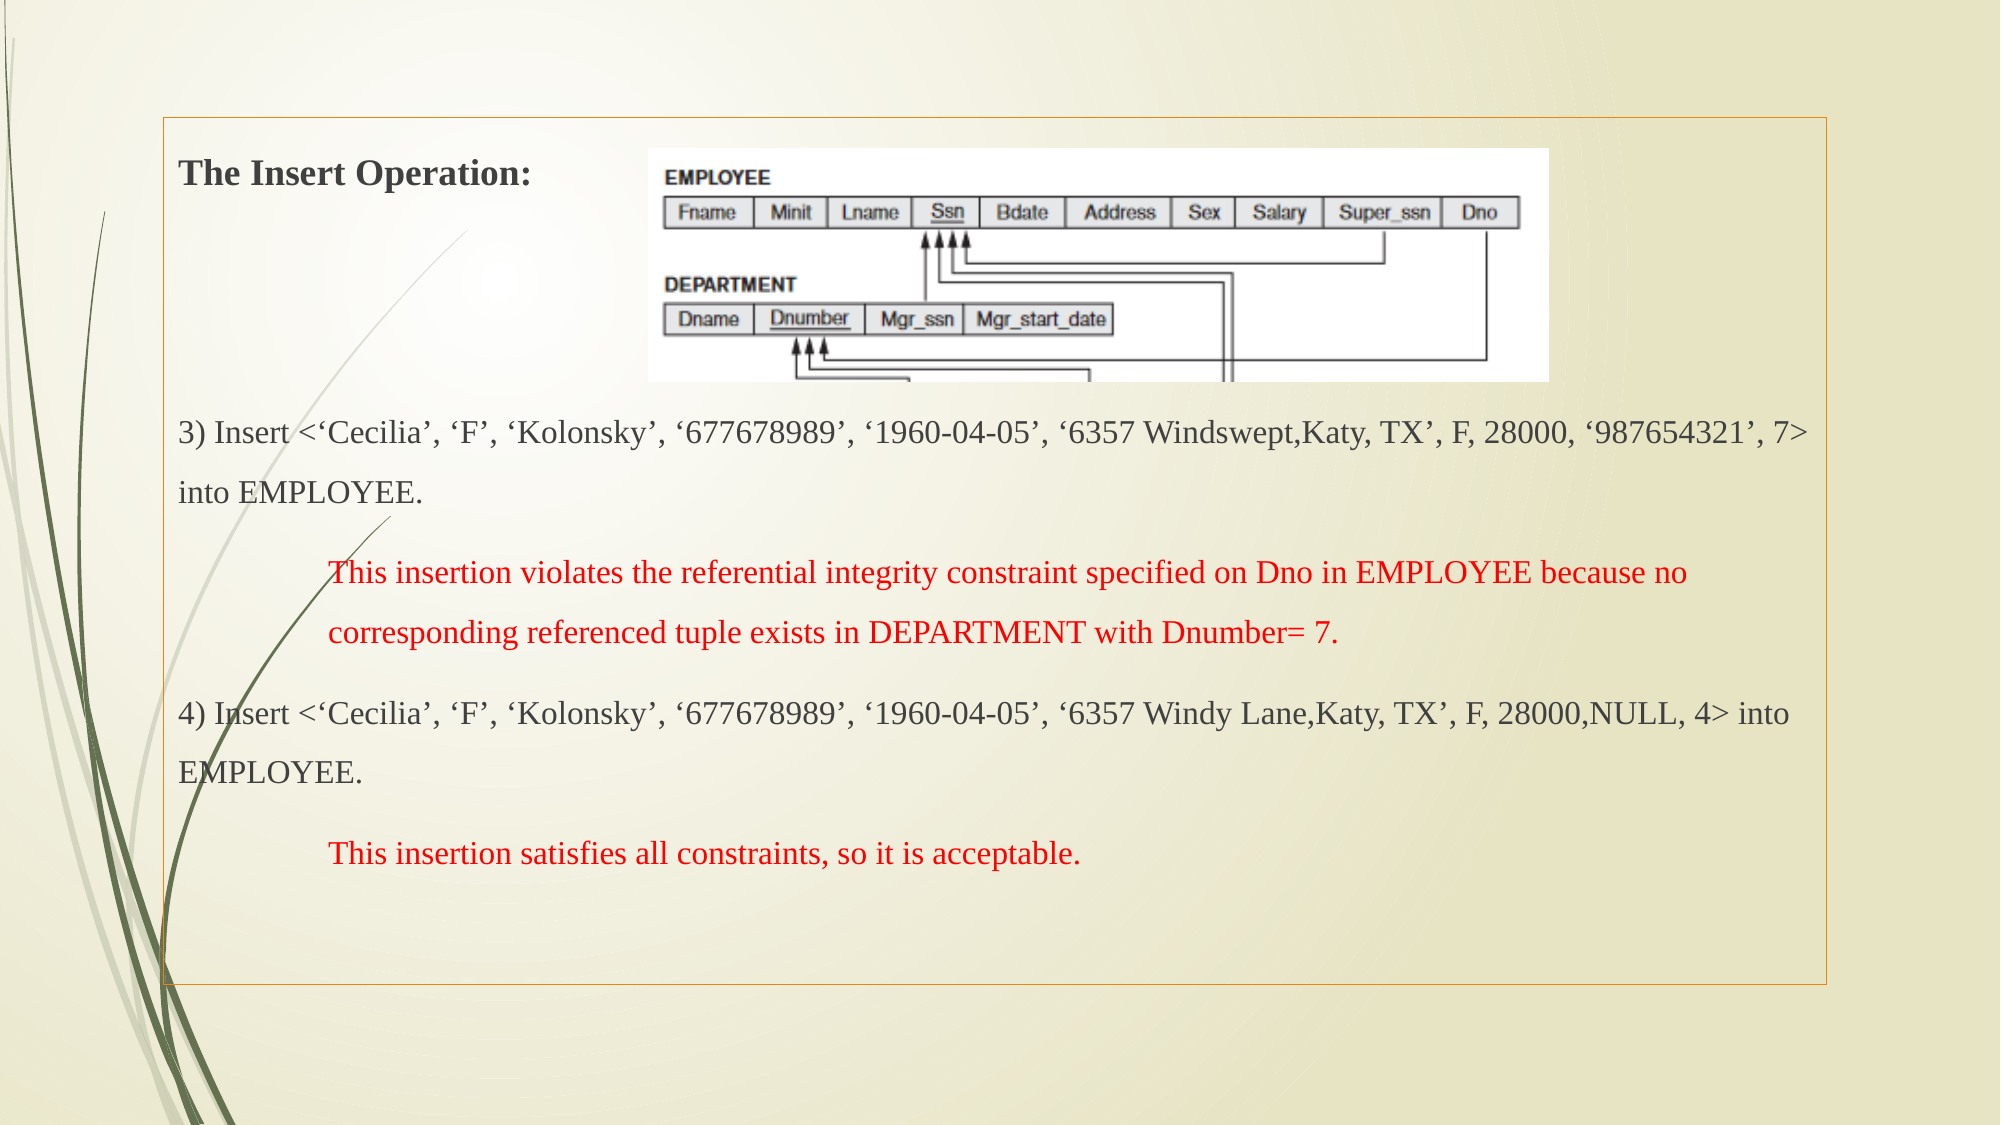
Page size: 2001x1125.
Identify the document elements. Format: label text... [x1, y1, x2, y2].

picture [648, 148, 1549, 382]
list The Insert Operation: 3) Insert <‘Cecilia’, ‘F’, ‘Kolonsky’, ‘677678989’, ‘1960-04-05’, ‘6357 Windswept,Katy, TX’, F, 28000, ‘987654321’, 7> into EMPLOYEE. This insertion violates the referential integrity constraint specified on Dno in EMPLOYEE because no corresponding referenced tuple exists in DEPARTMENT with Dnumber= 7. 4) Insert <‘Cecilia’, ‘F’, ‘Kolonsky’, ‘677678989’, ‘1960-04-05’, ‘6357 Windy Lane,Katy, TX’, F, 28000,NULL, 4> into EMPLOYEE. This insertion satisfies all constraints, so it is acceptable. [163, 117, 1827, 985]
